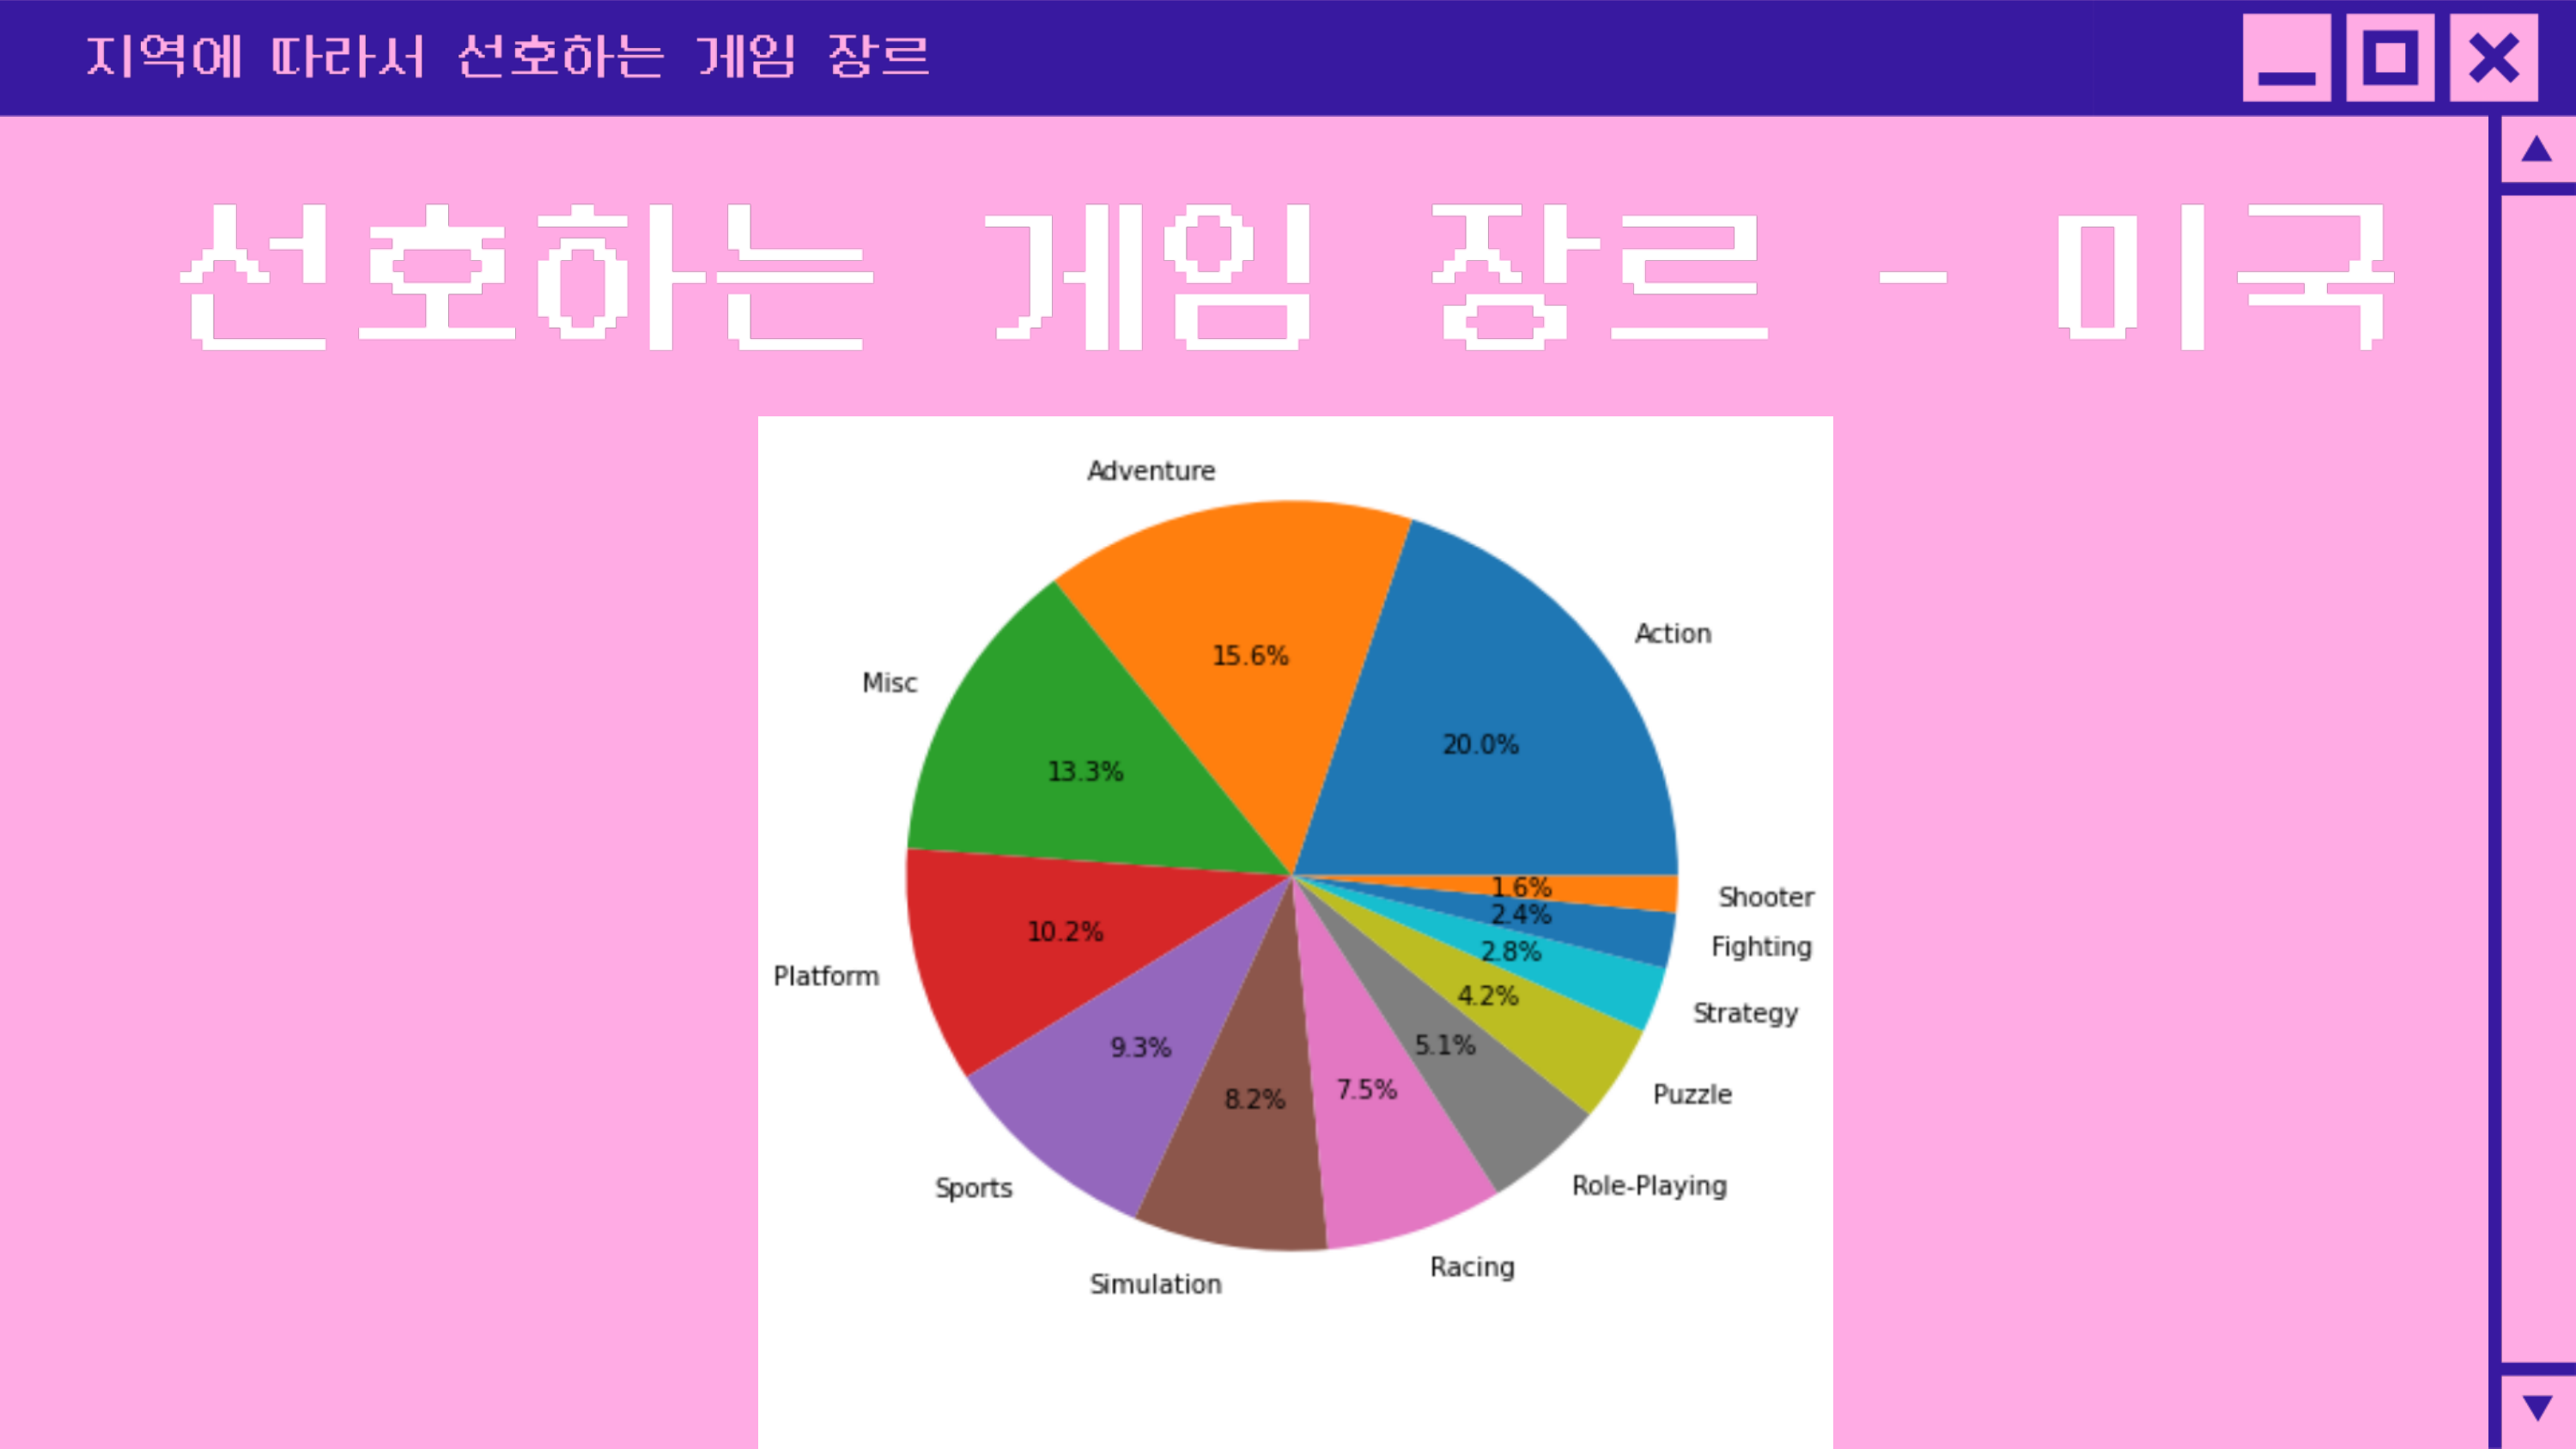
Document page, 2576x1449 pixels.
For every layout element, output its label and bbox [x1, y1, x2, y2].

text_box [0, 0, 2576, 118]
picture [76, 12, 956, 102]
text_box [2488, 127, 2576, 1449]
text_box [758, 415, 1833, 1449]
picture [27, 121, 2477, 432]
